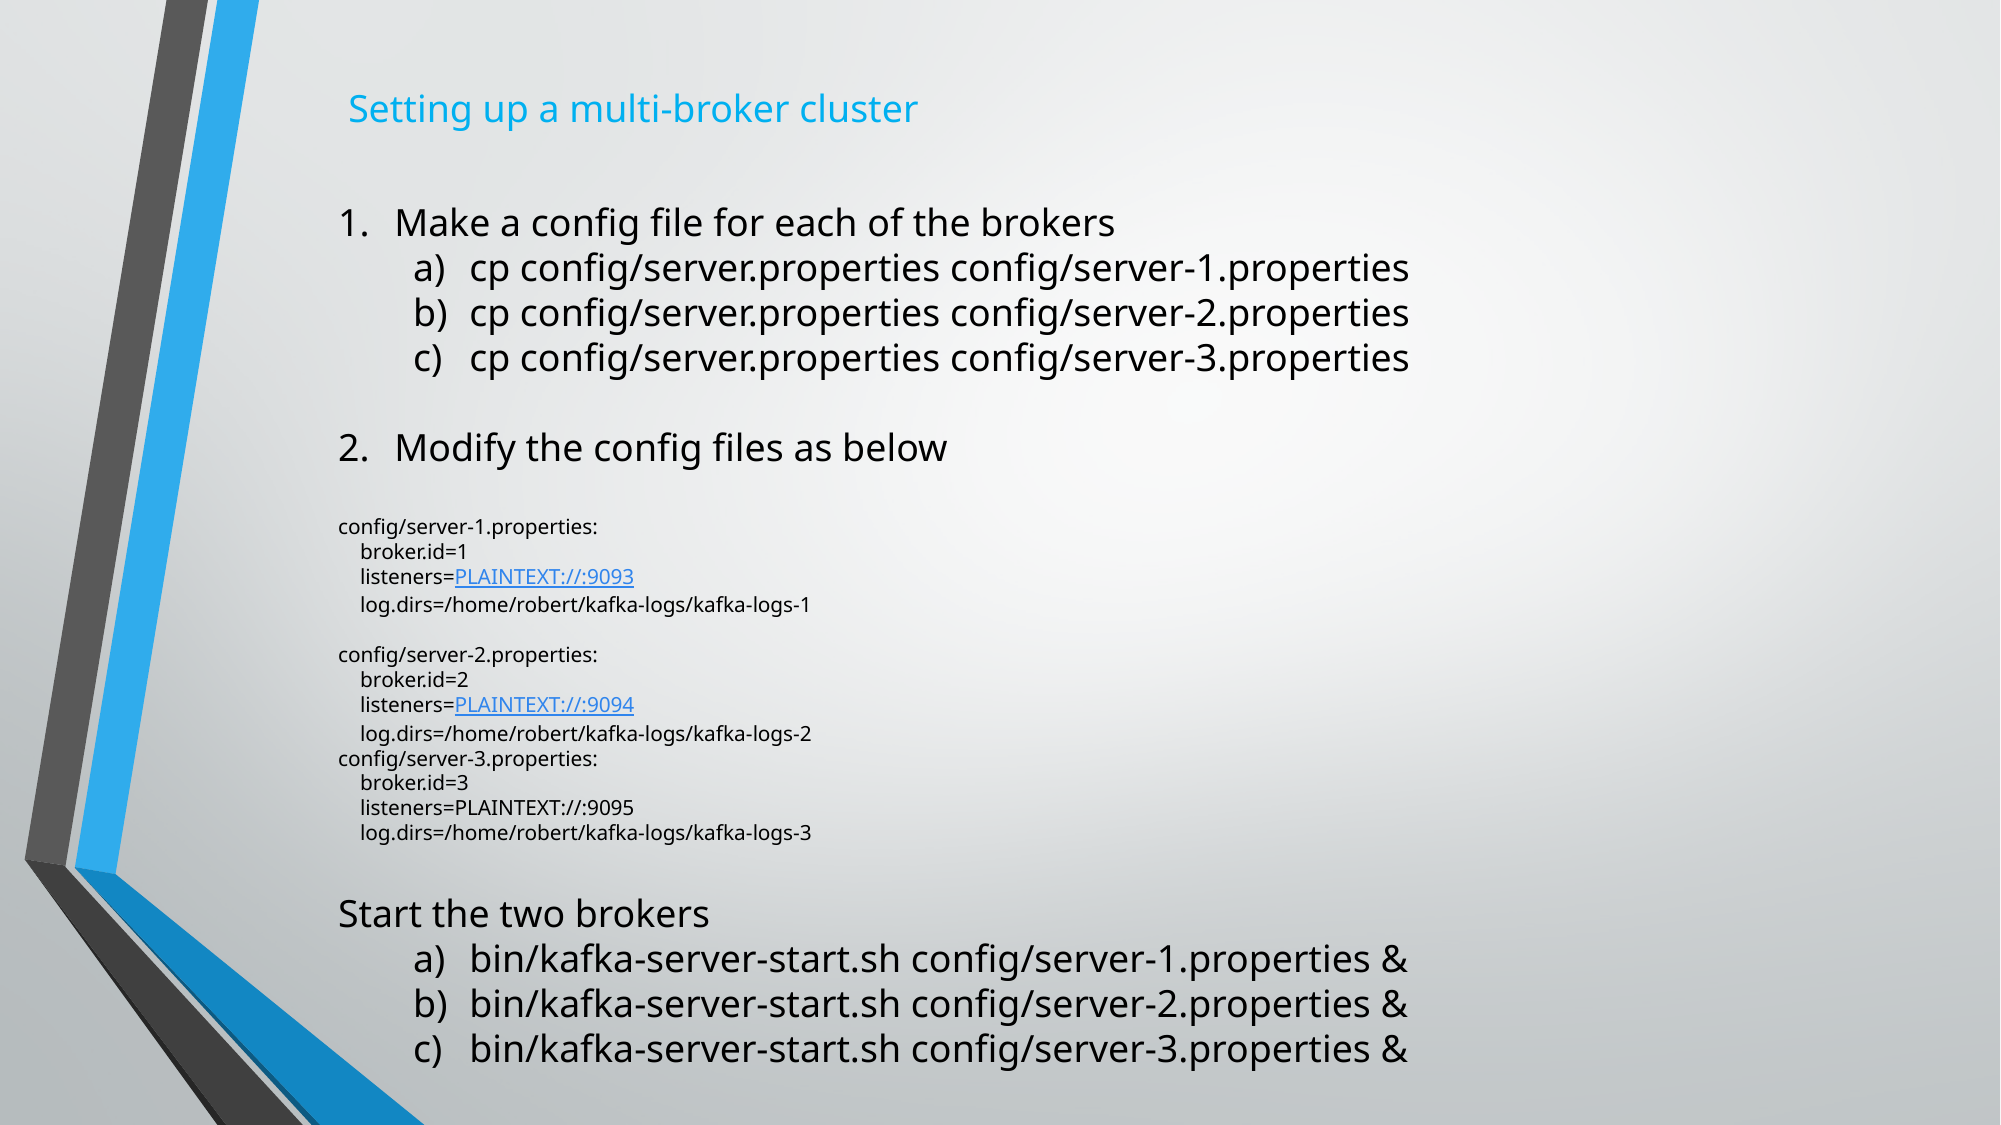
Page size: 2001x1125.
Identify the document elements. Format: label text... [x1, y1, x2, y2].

text_box Make a config file for each of the brokers cp config/server.properties config/server-1.properties cp config/server.properties config/server-2.properties cp config/server.properties config/server-3.properties Modify the config files as below config/server-1.properties: broker.id=1 listeners=PLAINTEXT://:9093 log.dirs=/home/robert/kafka-logs/kafka-logs-1 config/server-2.properties: broker.id=2 listeners=PLAINTEXT://:9094 log.dirs=/home/robert/kafka-logs/kafka-logs-2 config/server-3.properties: broker.id=3 listeners=PLAINTEXT://:9095 log.dirs=/home/robert/kafka-logs/kafka-logs-3 Start the two brokers bin/kafka-server-start.sh config/server-1.properties & bin/kafka-server-start.sh config/server-2.properties & bin/kafka-server-start.sh config/server-3.properties & [323, 191, 1924, 1125]
text_box Setting up a multi-broker cluster [333, 77, 934, 138]
